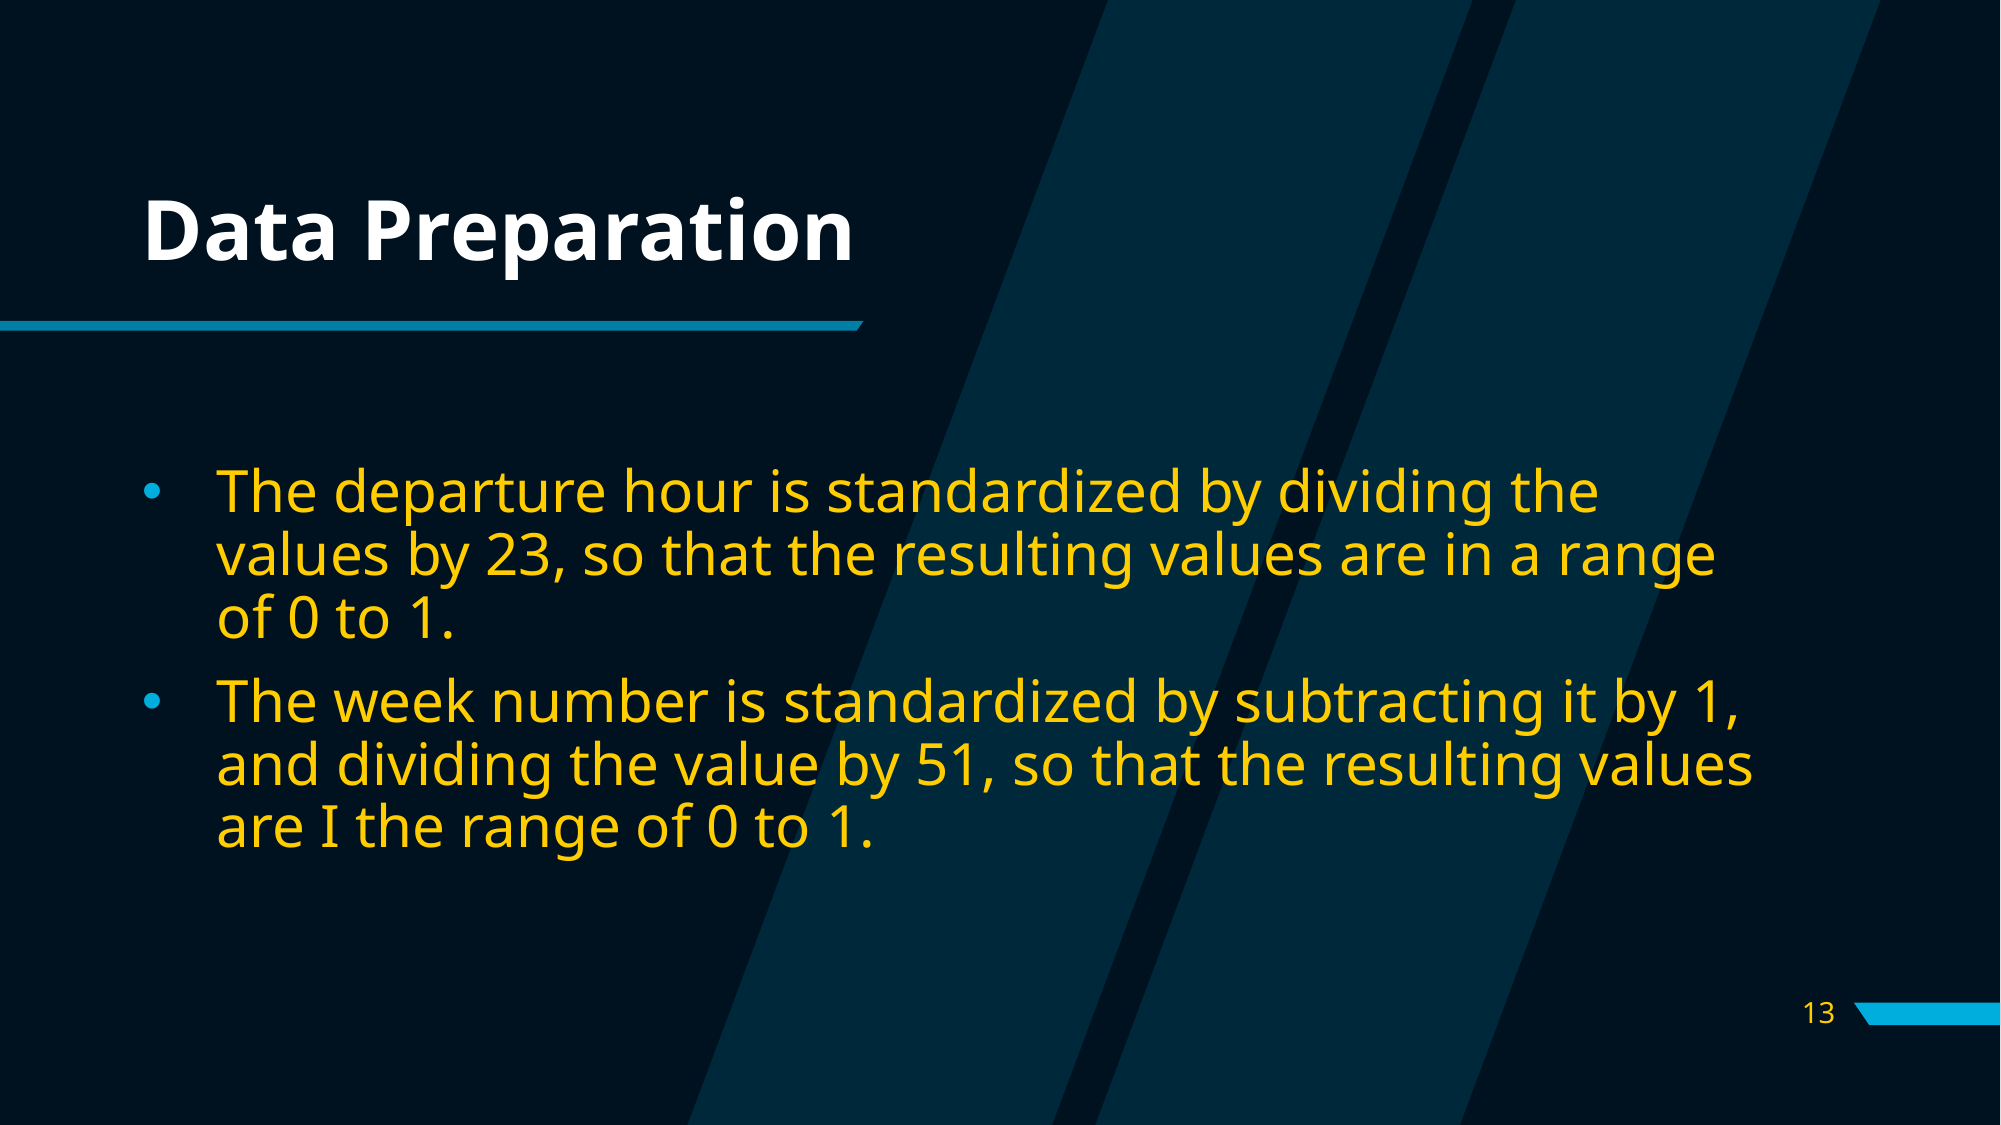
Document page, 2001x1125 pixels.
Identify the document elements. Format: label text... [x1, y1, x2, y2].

list The departure hour is standardized by dividing the values by 23, so that the resulting values are in a range of 0 to 1. The week number is standardized by subtracting it by 1, and dividing the value by 51, so that the resulting values are I the range of 0 to 1. [126, 364, 1804, 985]
slide_number 13 [1760, 984, 1851, 1045]
title Data Preparation [126, 169, 957, 298]
